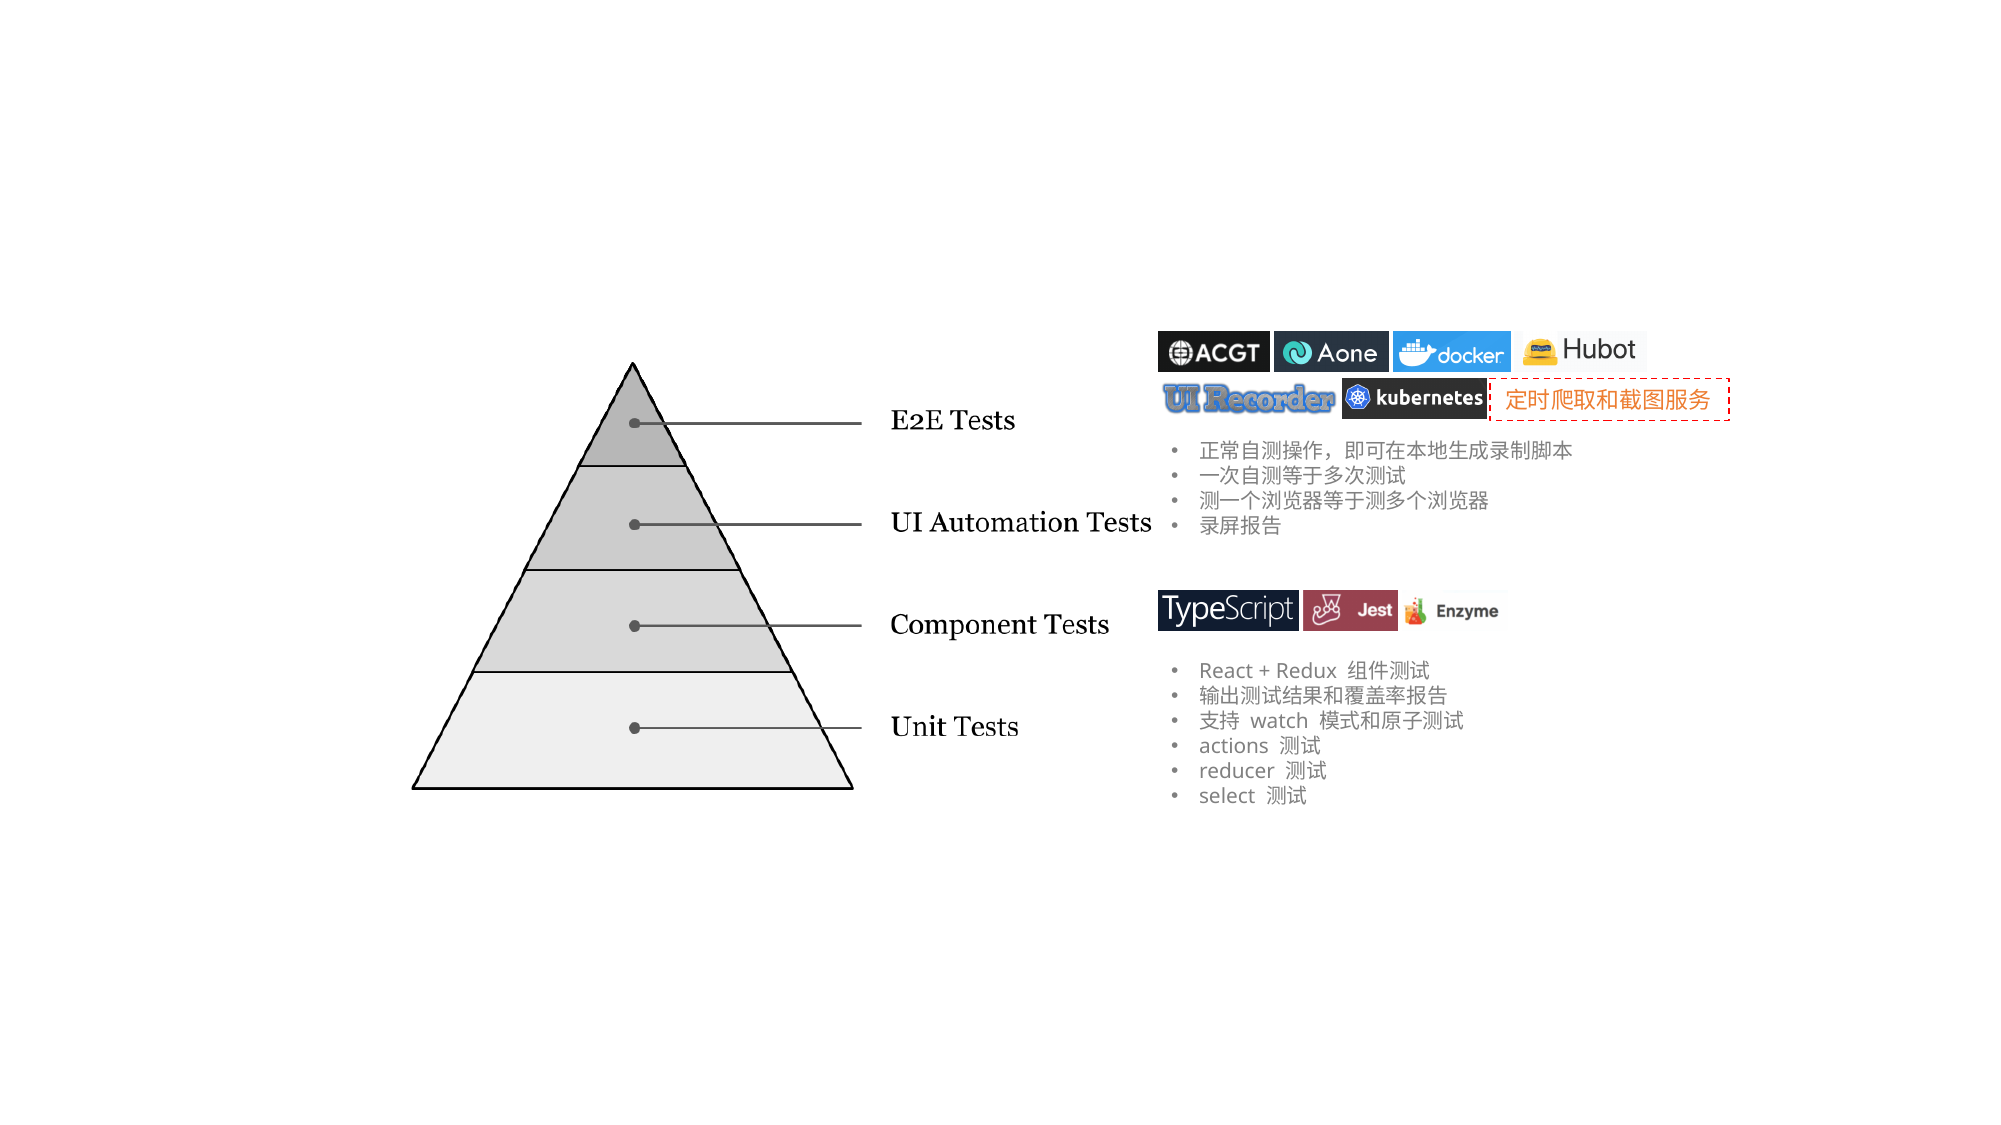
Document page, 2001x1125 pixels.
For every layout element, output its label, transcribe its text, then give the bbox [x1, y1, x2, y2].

picture [1342, 378, 1487, 419]
picture [364, 331, 1340, 791]
picture [1514, 331, 1647, 372]
picture [1274, 331, 1389, 372]
picture [1303, 590, 1398, 631]
text_box 定时爬取和截图服务 [1490, 378, 1729, 421]
text_box 正常自测操作，即可在本地生成录制脚本 一次自测等于多次测试 测一个浏览器等于测多个浏览器 录屏报告 [1238, 430, 1633, 546]
text_box React + Redux 组件测试 输出测试结果和覆盖率报告 支持 watch 模式和原子测试 actions 测试 reducer 测试 select 测试 [1156, 650, 1633, 816]
picture [1401, 590, 1508, 631]
picture [1393, 331, 1511, 372]
